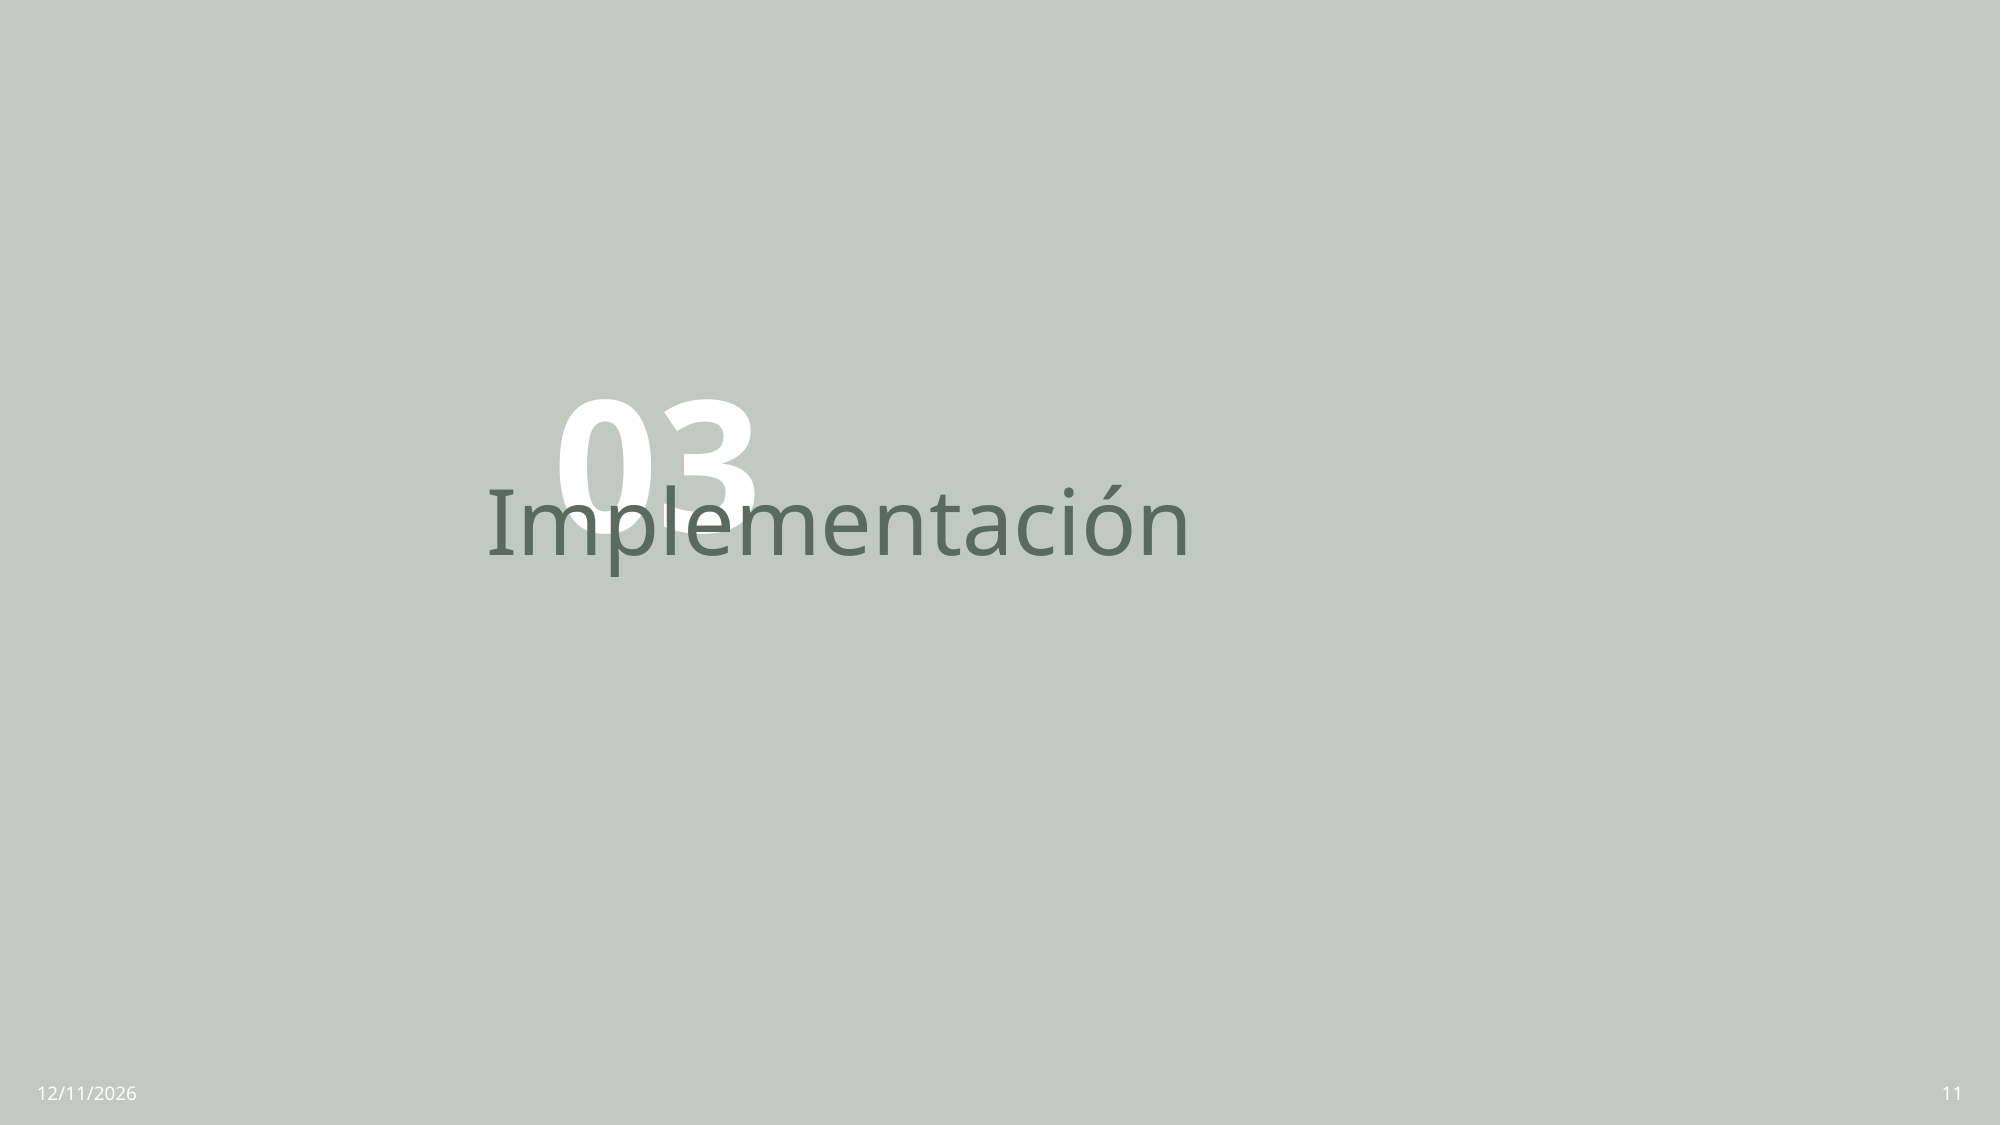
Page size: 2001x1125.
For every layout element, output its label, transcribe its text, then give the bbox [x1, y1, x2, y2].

slide_number 11 [1528, 1064, 1979, 1124]
title Implementación [471, 443, 1256, 609]
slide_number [21, 1064, 472, 1124]
list 03 [538, 366, 851, 443]
